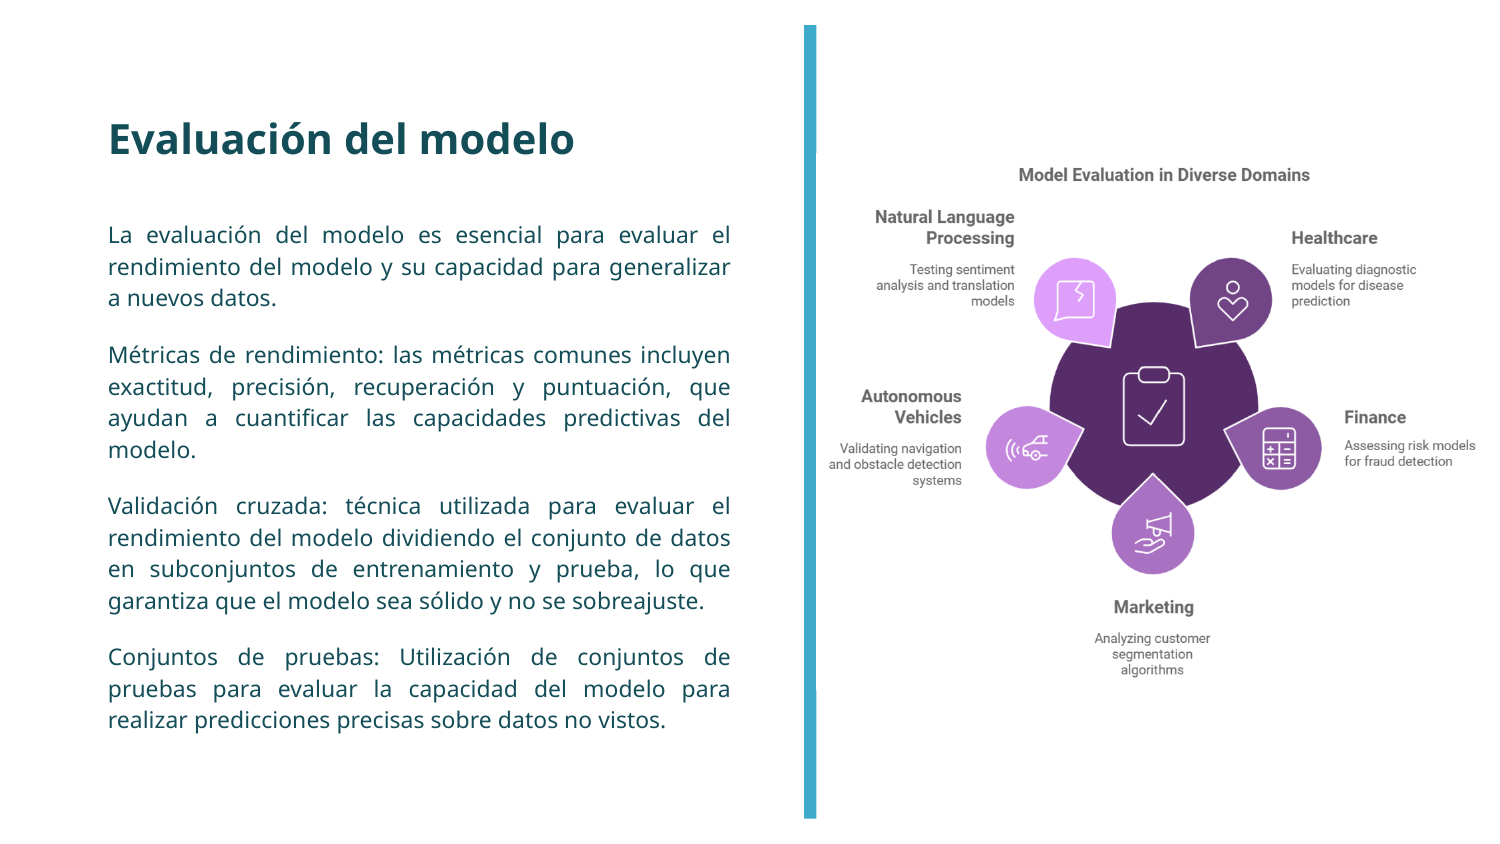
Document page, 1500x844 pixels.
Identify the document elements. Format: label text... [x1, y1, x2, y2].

picture [816, 153, 1500, 691]
list La evaluación del modelo es esencial para evaluar el rendimiento del modelo y su capacidad para generalizar a nuevos datos. Métricas de rendimiento: las métricas comunes incluyen exactitud, precisión, recuperación y puntuación, que ayudan a cuantificar las capacidades predictivas del modelo. Validación cruzada: técnica utilizada para evaluar el rendimiento del modelo dividiendo el conjunto de datos en subconjuntos de entrenamiento y prueba, lo que garantiza que el modelo sea sólido y no se sobreajuste. Conjuntos de pruebas: Utilización de conjuntos de pruebas para evaluar la capacidad del modelo para realizar predicciones precisas sobre datos no vistos. [92, 201, 747, 740]
title Evaluación del modelo [92, 60, 765, 215]
